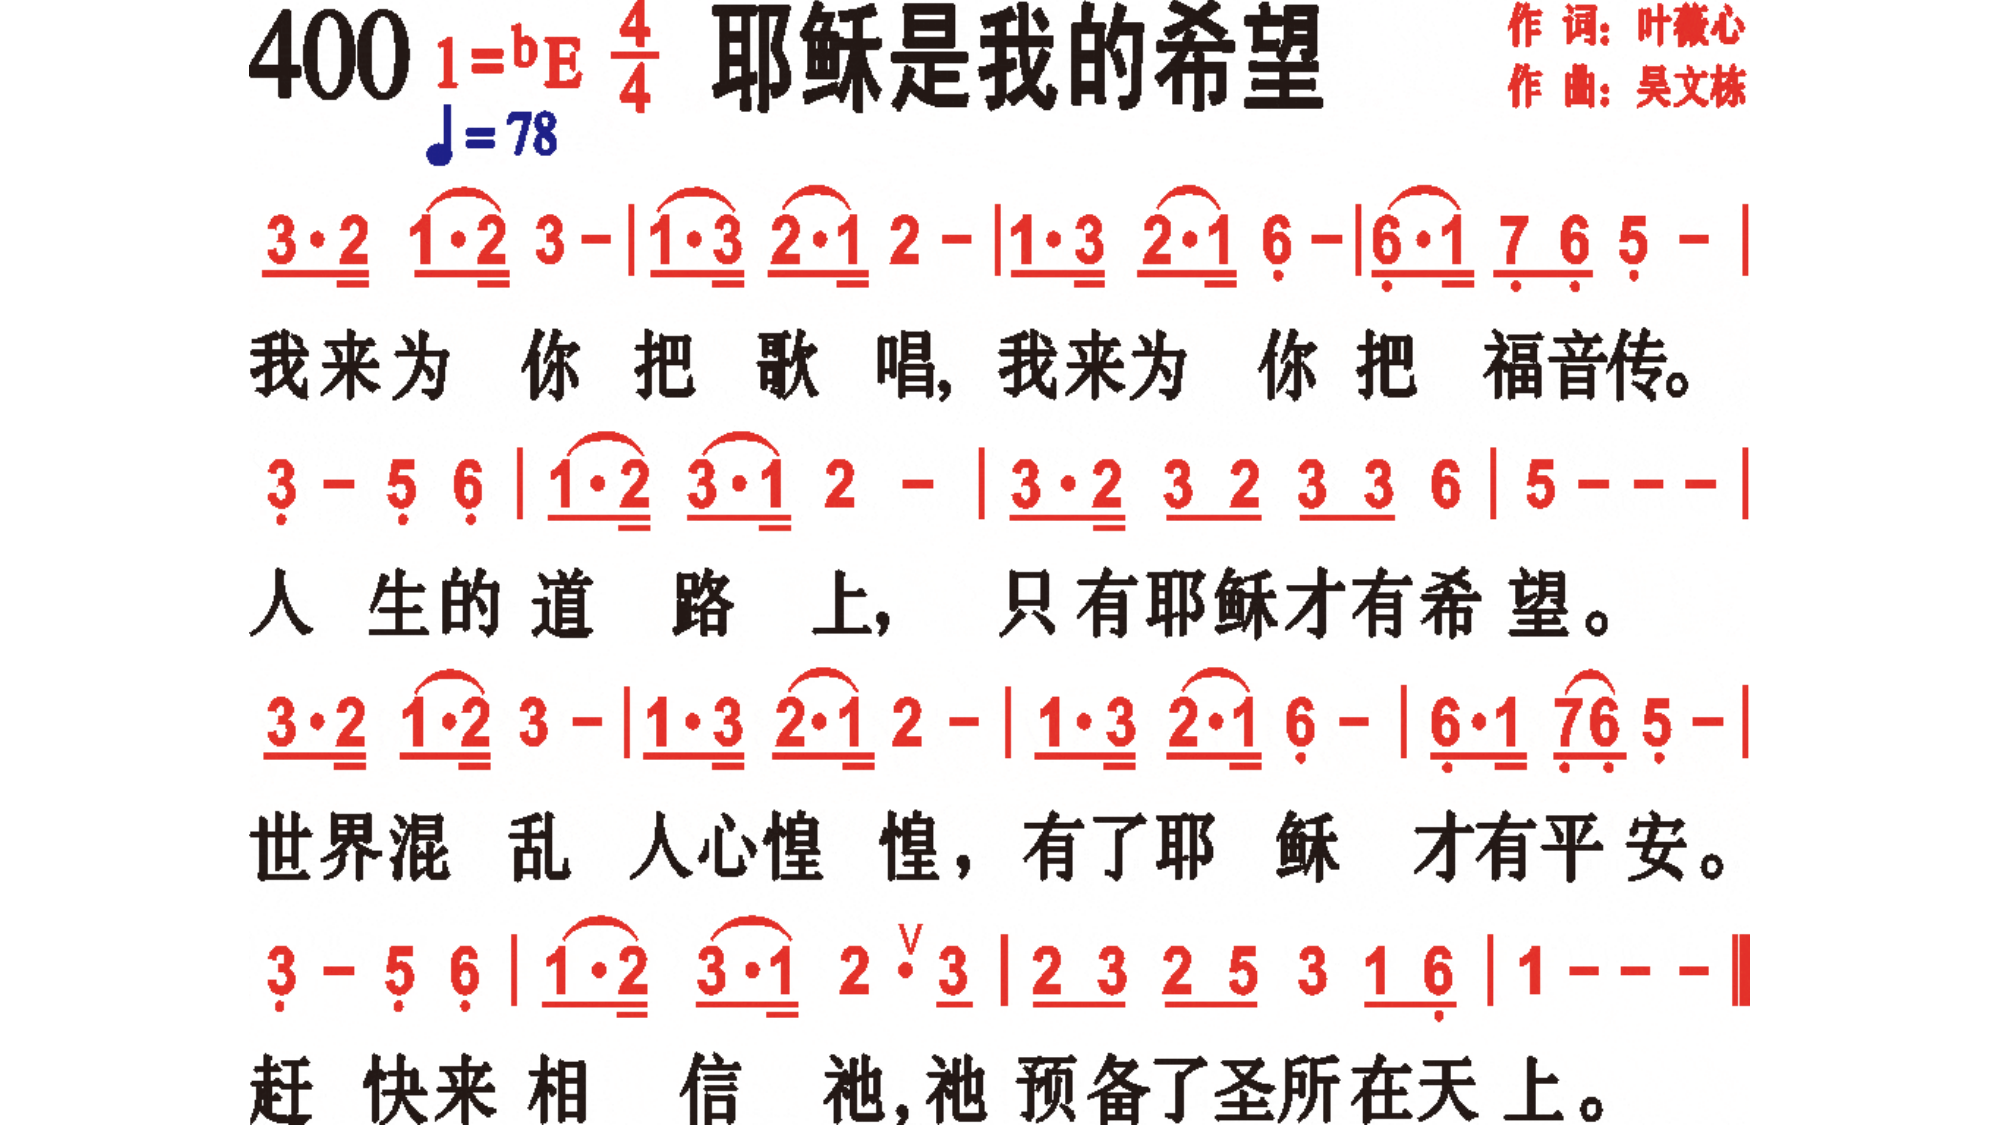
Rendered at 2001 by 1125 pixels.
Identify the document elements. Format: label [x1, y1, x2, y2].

picture [249, 0, 1750, 1125]
